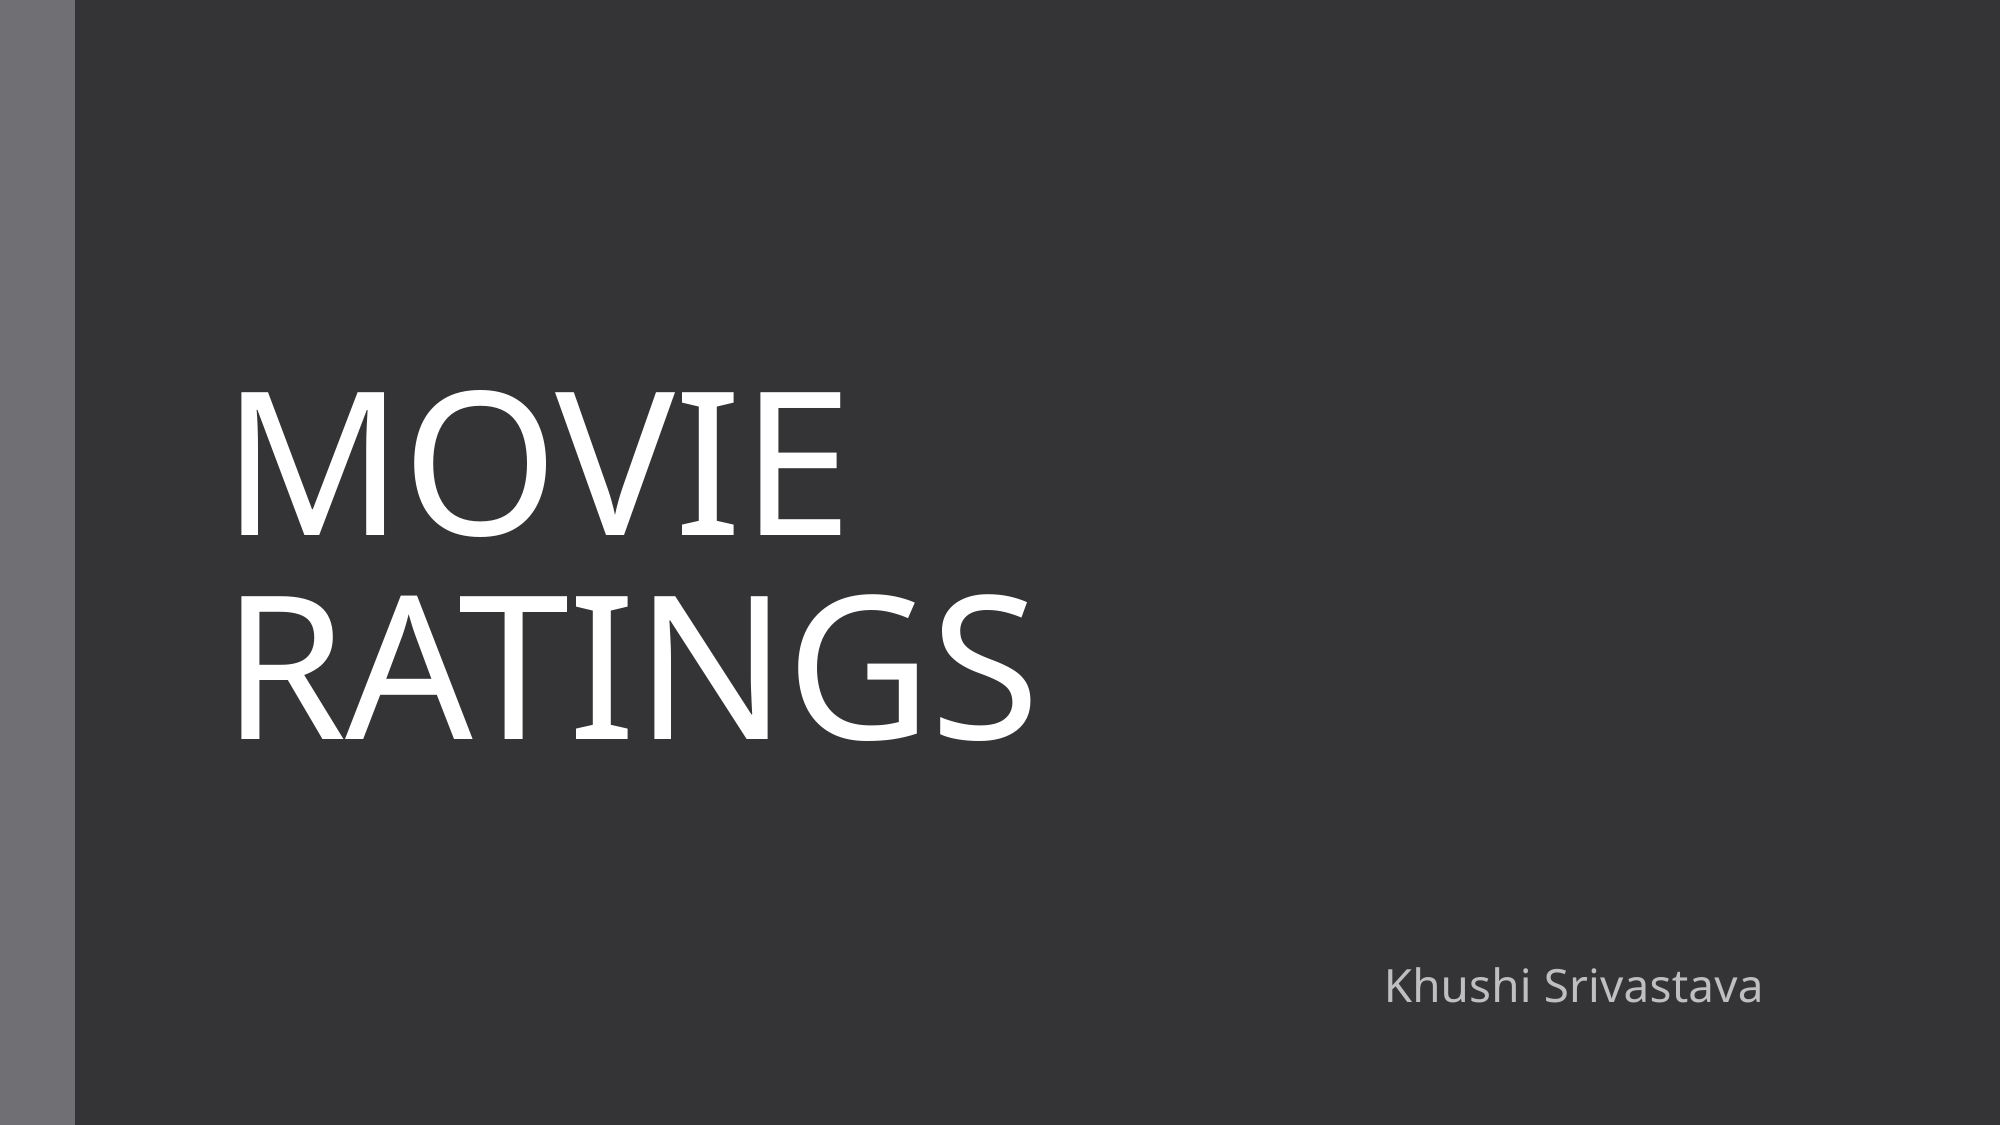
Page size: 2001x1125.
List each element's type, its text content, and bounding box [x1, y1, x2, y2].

title MOVIE RATINGS [206, 124, 1752, 788]
subtitle Khushi Srivastava [1368, 953, 1929, 1089]
